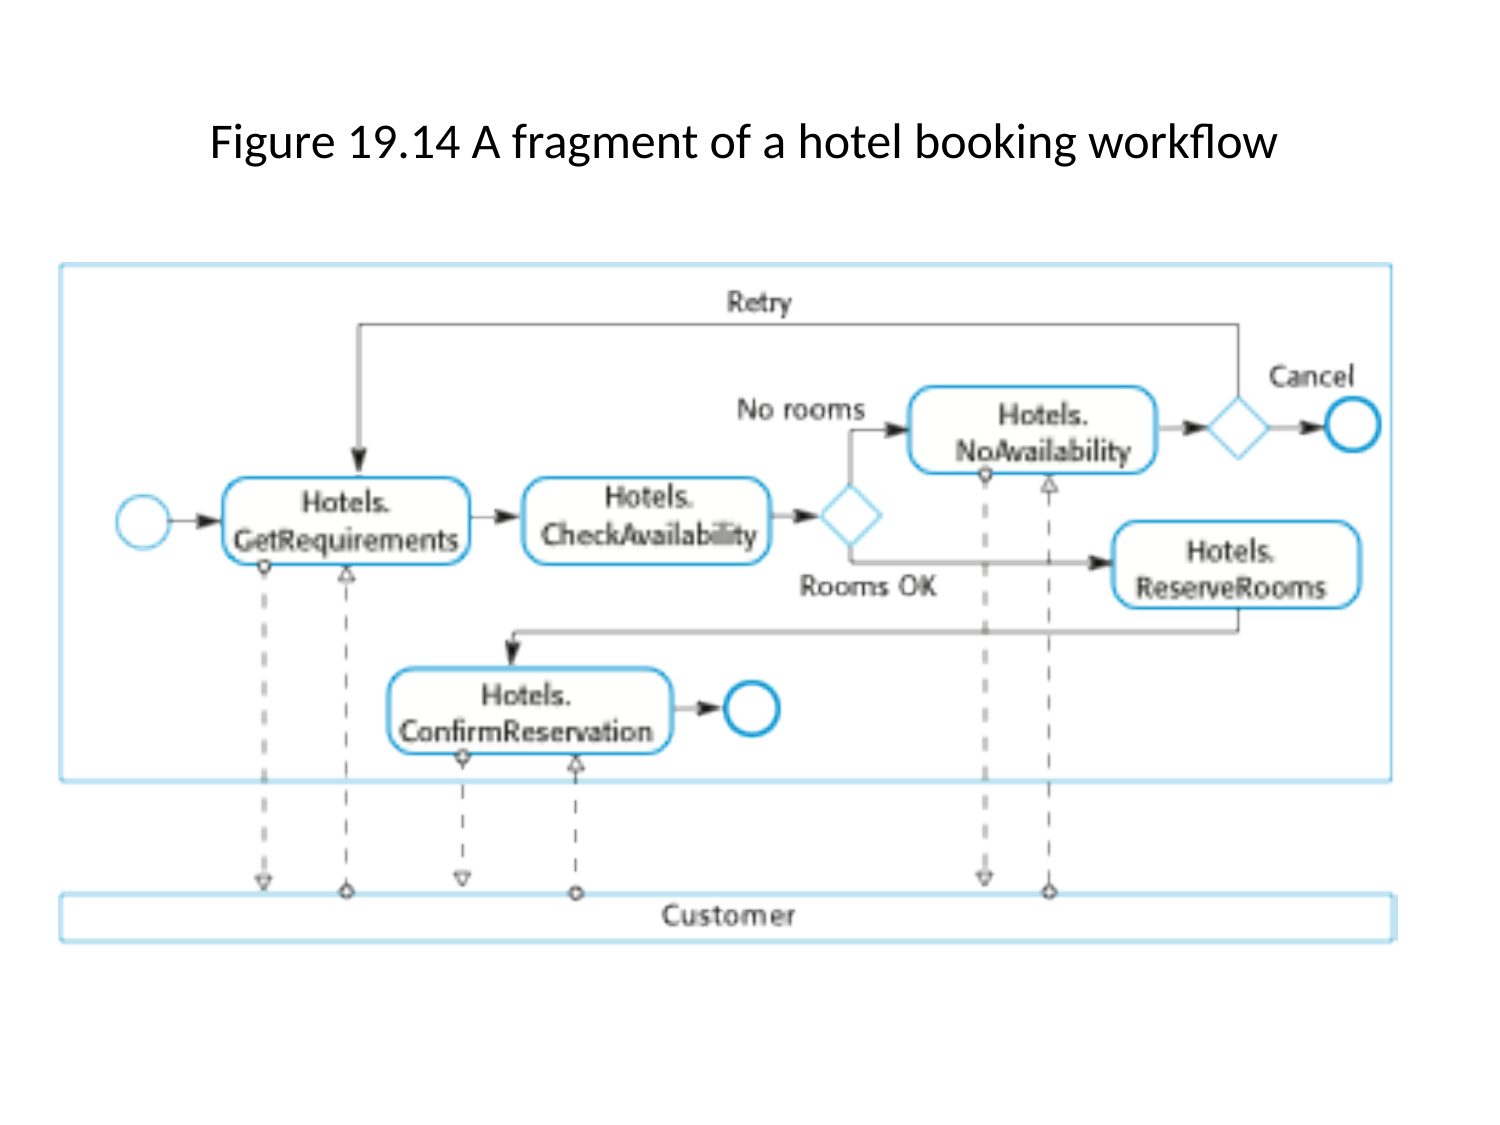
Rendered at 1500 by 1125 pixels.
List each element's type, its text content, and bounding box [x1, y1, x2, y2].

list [0, 262, 1500, 1125]
title Figure 19.14 A fragment of a hotel booking workflow [75, 45, 1425, 233]
